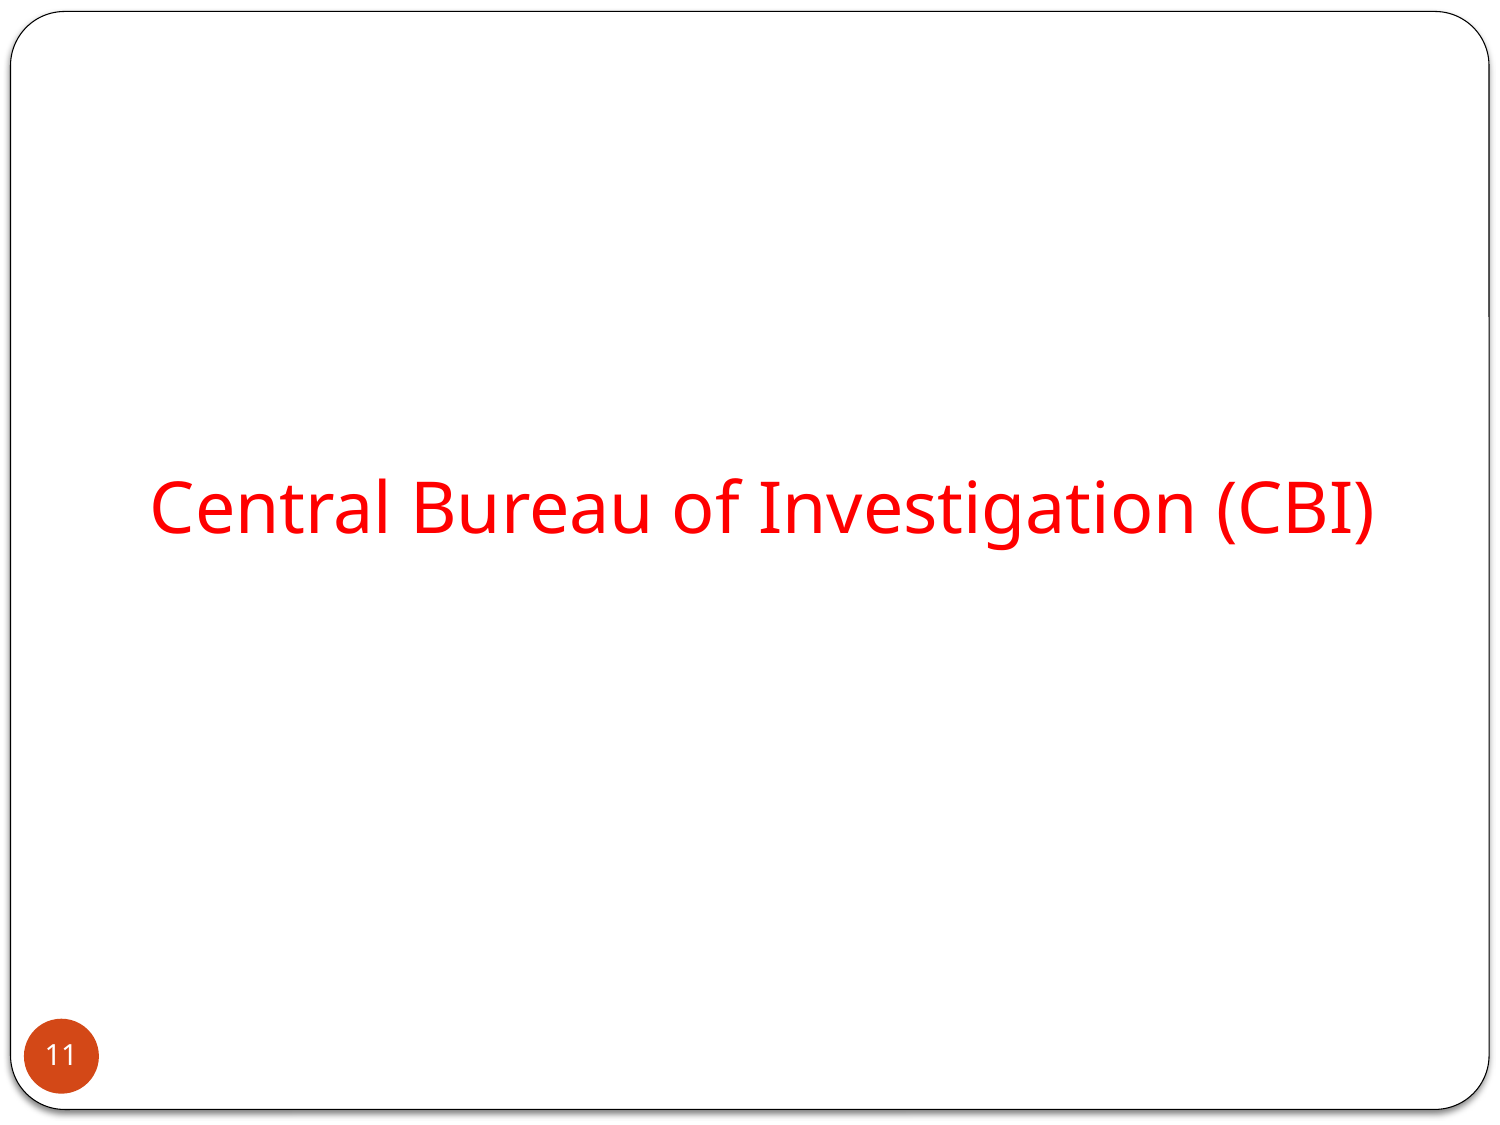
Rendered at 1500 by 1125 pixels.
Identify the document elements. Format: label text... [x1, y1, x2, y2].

slide_number 11 [23, 1018, 99, 1094]
title Central Bureau of Investigation (CBI) [125, 375, 1400, 563]
